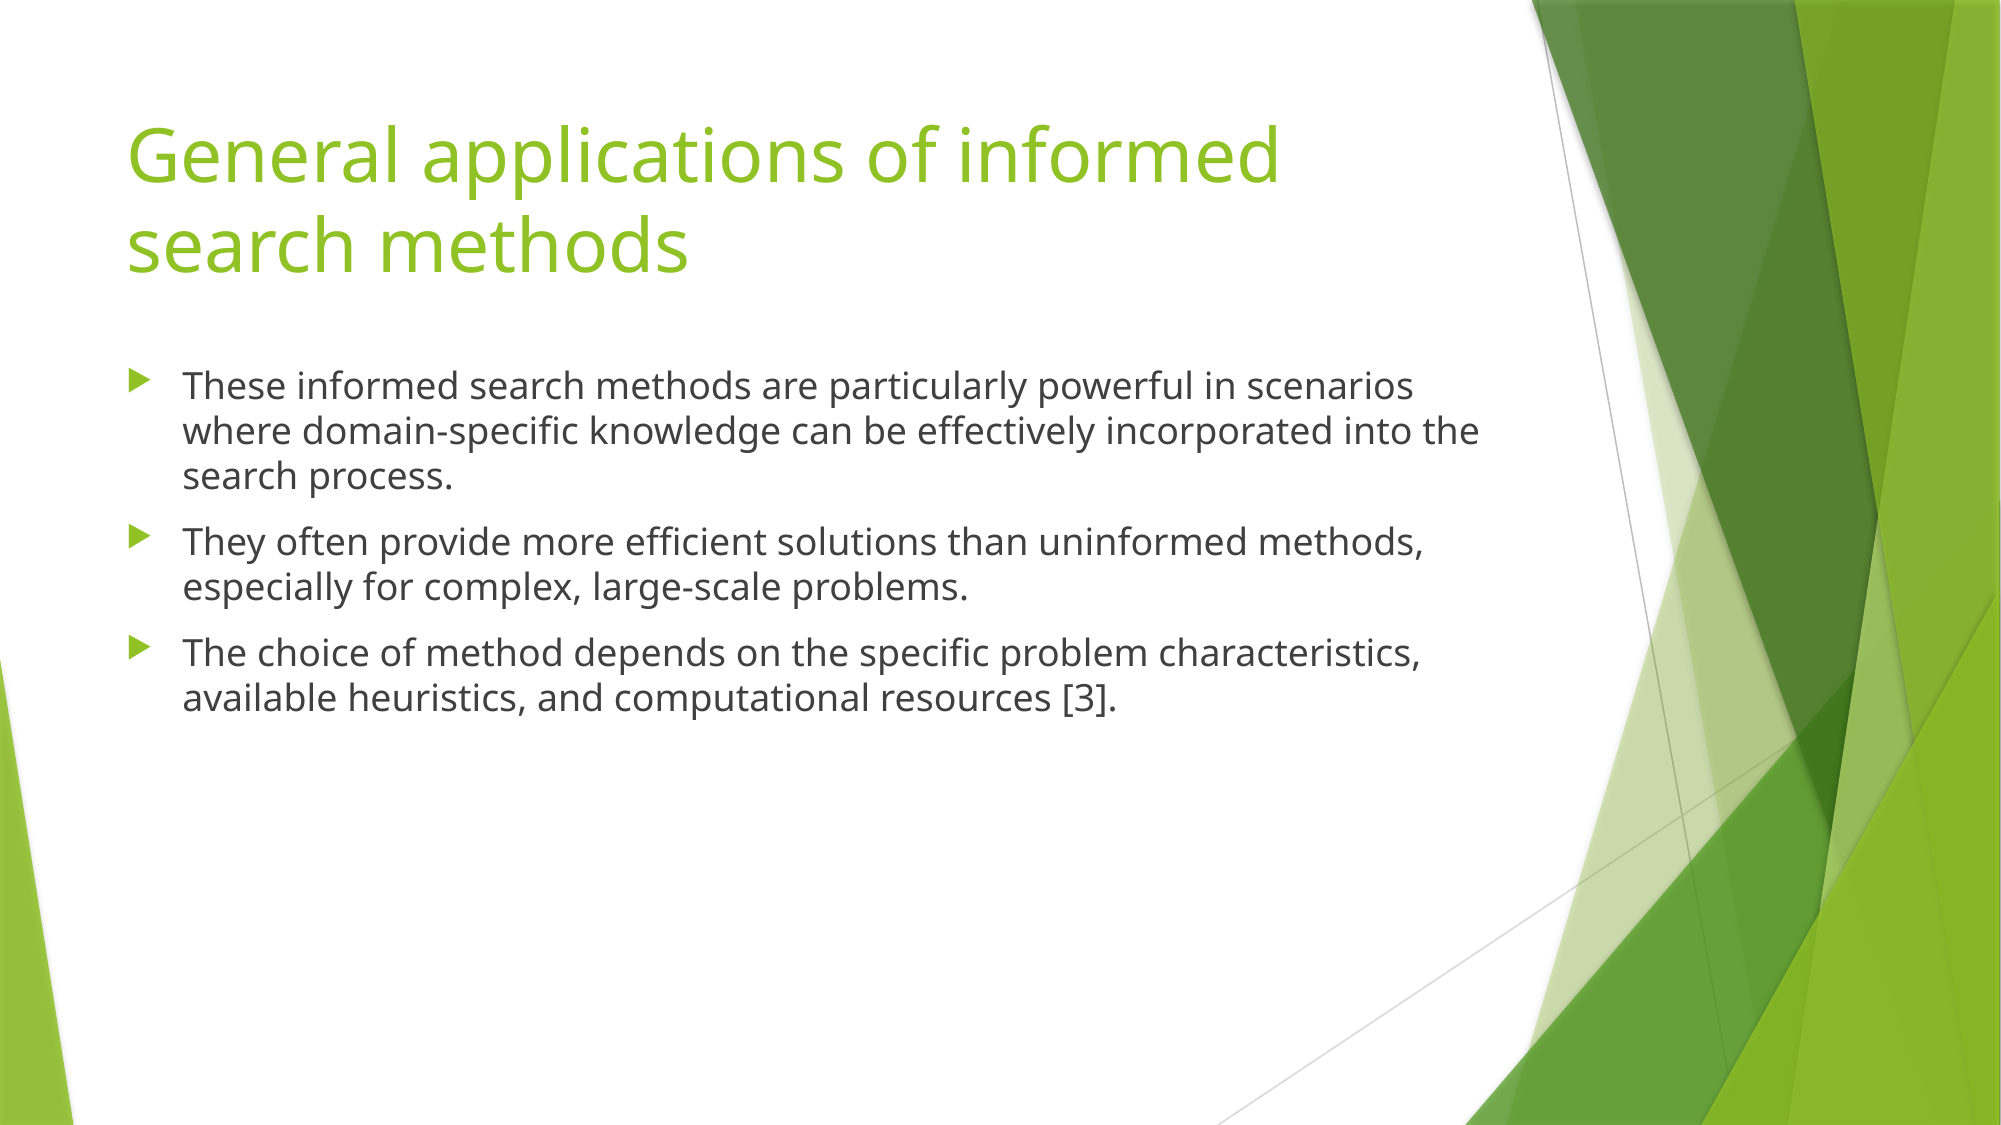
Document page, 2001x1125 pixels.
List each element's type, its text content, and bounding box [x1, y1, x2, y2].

list These informed search methods are particularly powerful in scenarios where domain-specific knowledge can be effectively incorporated into the search process. They often provide more efficient solutions than uninformed methods, especially for complex, large-scale problems. The choice of method depends on the specific problem characteristics, available heuristics, and computational resources [3]. [111, 354, 1522, 992]
title General applications of informed search methods [111, 99, 1522, 317]
